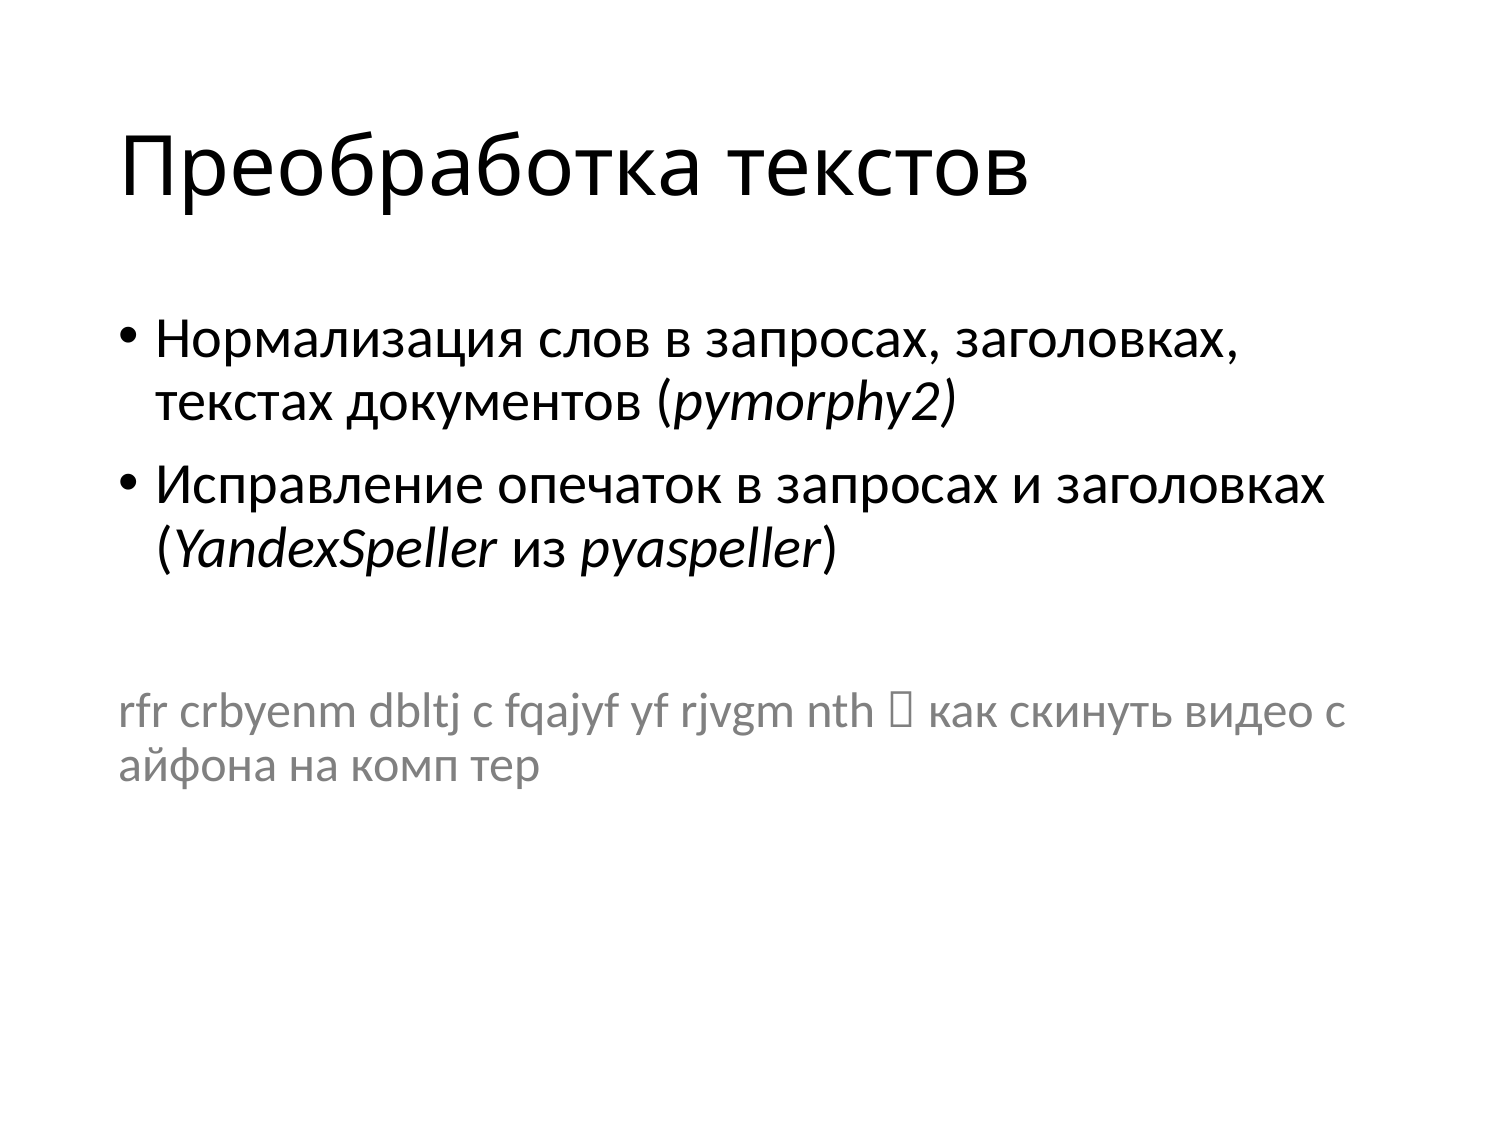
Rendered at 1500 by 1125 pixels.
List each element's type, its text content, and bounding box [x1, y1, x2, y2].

title Преобработка текстов [103, 59, 1397, 278]
list Нормализация слов в запросах, заголовках, текстах документов (pymorphy2) Исправление опечаток в запросах и заголовках (YandexSpeller из pyaspeller) rfr crbyenm dbltj c fqajyf yf rjvgm nth  как скинуть видео с айфона на комп тер [103, 299, 1397, 1014]
